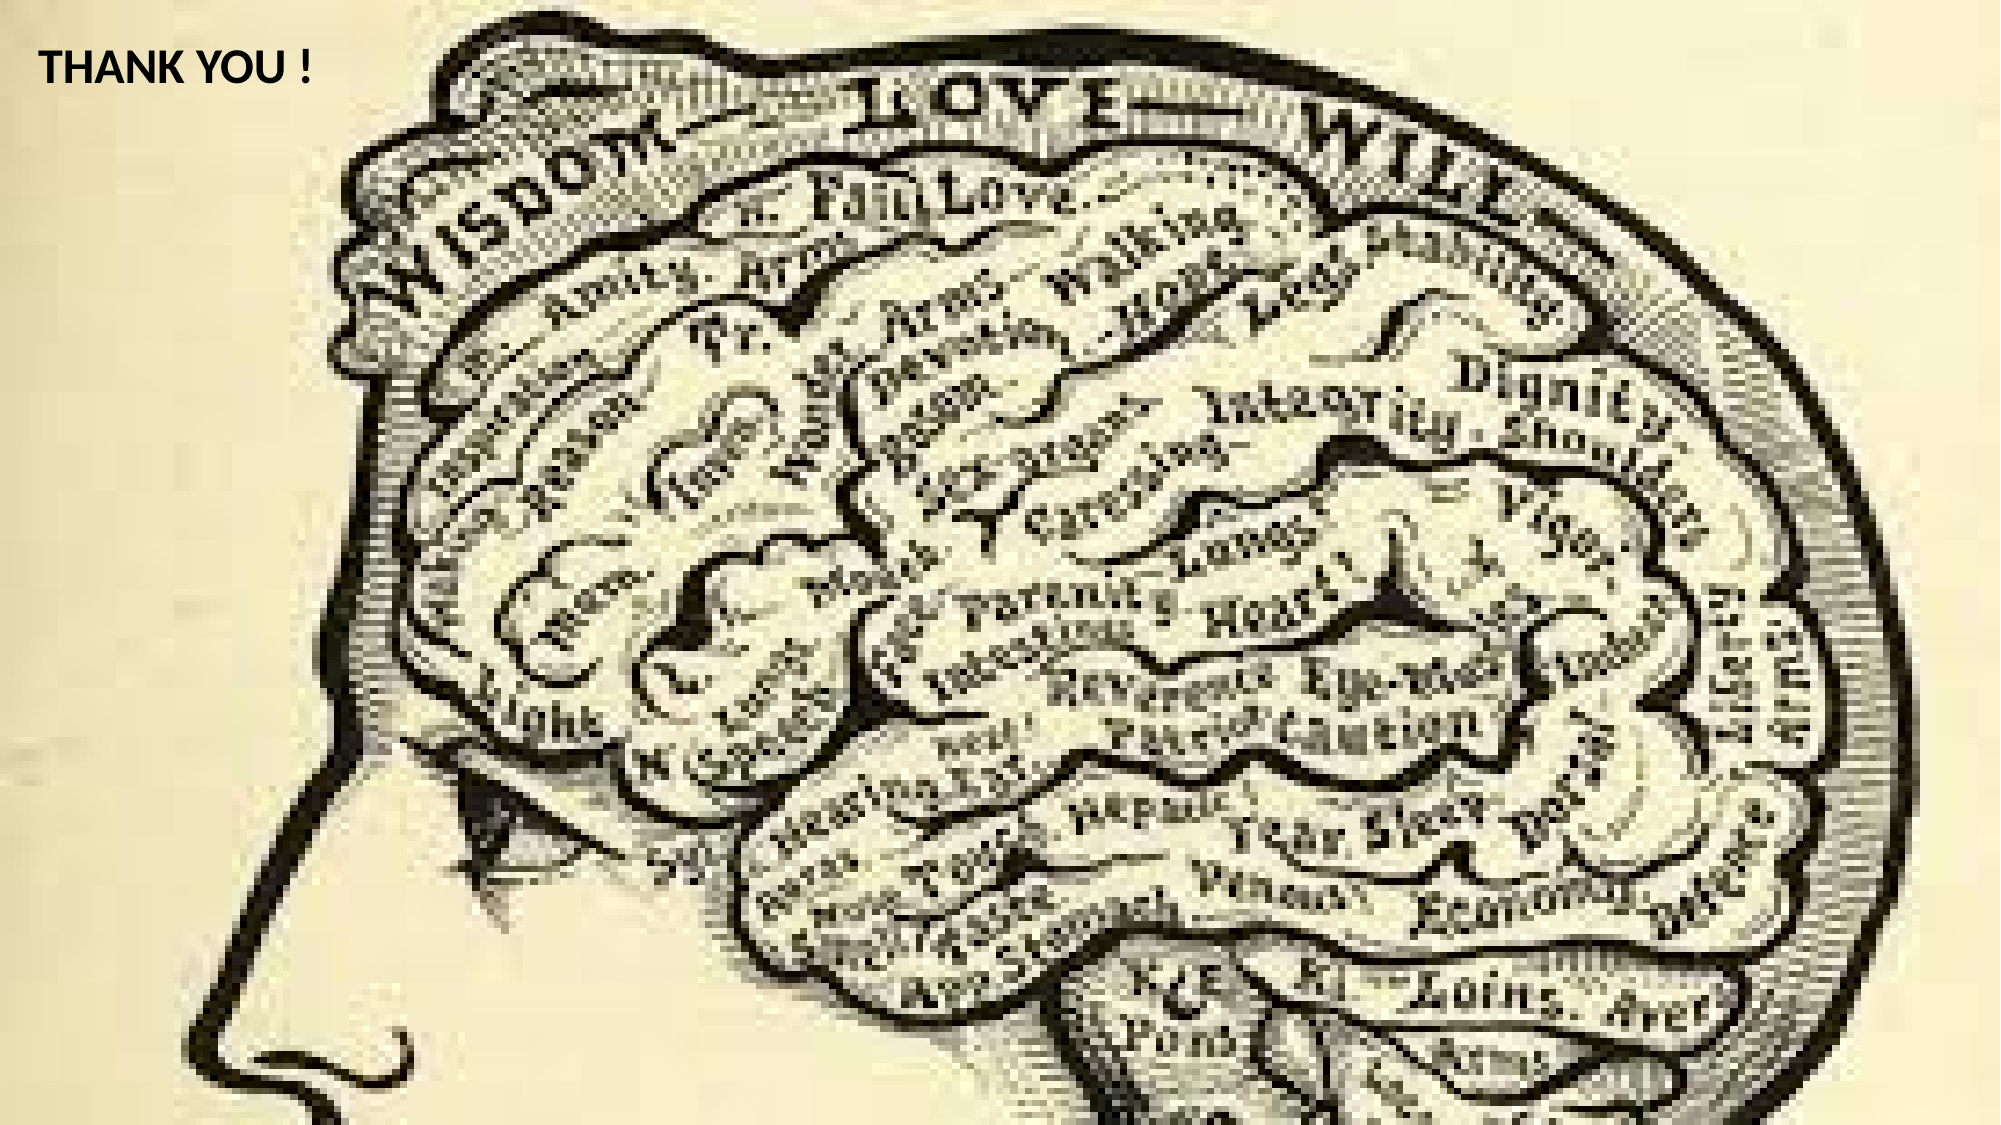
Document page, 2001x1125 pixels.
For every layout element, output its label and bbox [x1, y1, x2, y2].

list [0, 0, 2000, 1125]
